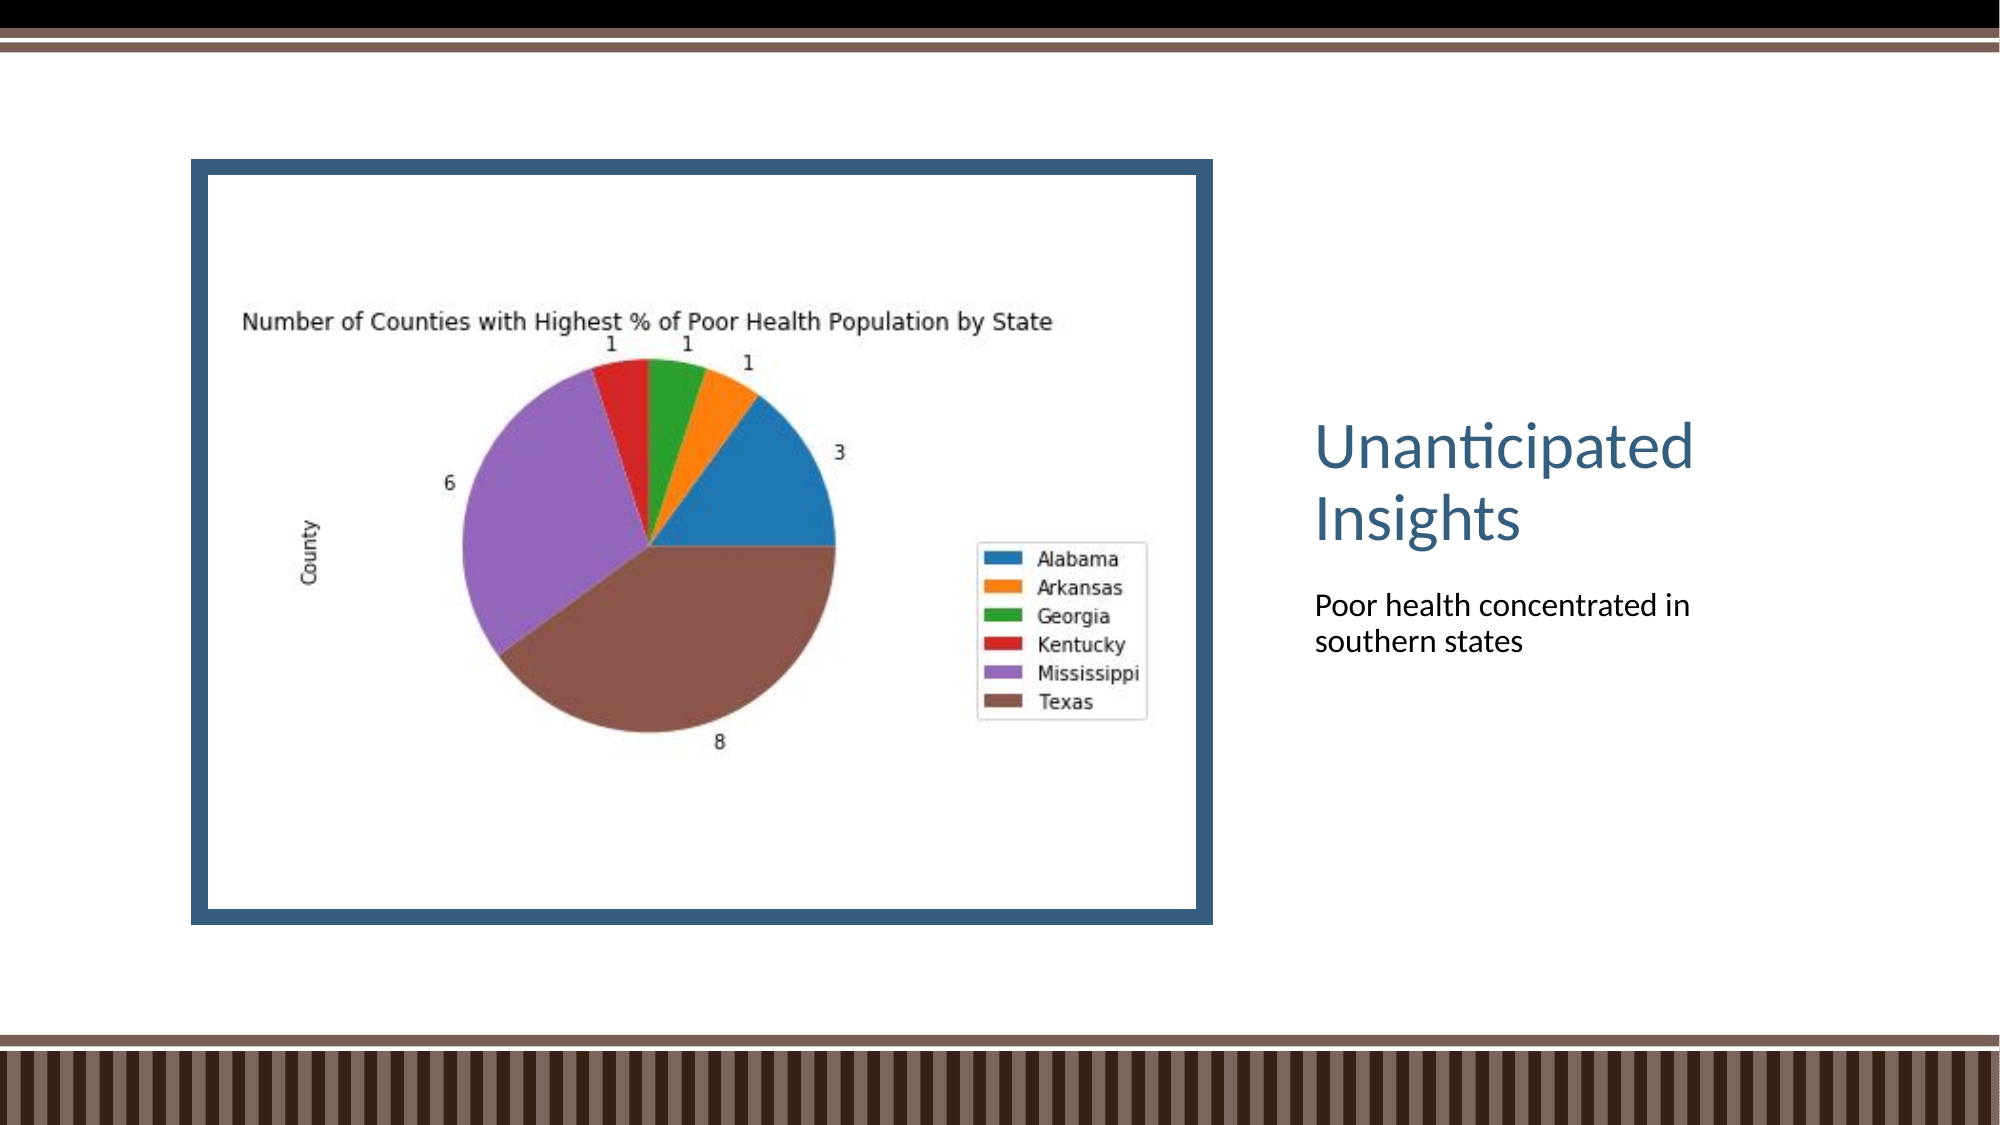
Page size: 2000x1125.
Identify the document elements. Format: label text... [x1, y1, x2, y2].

picture [229, 302, 1175, 782]
title Unanticipated Insights [1299, 224, 1813, 563]
list Poor health concentrated in southern states [1299, 580, 1813, 875]
